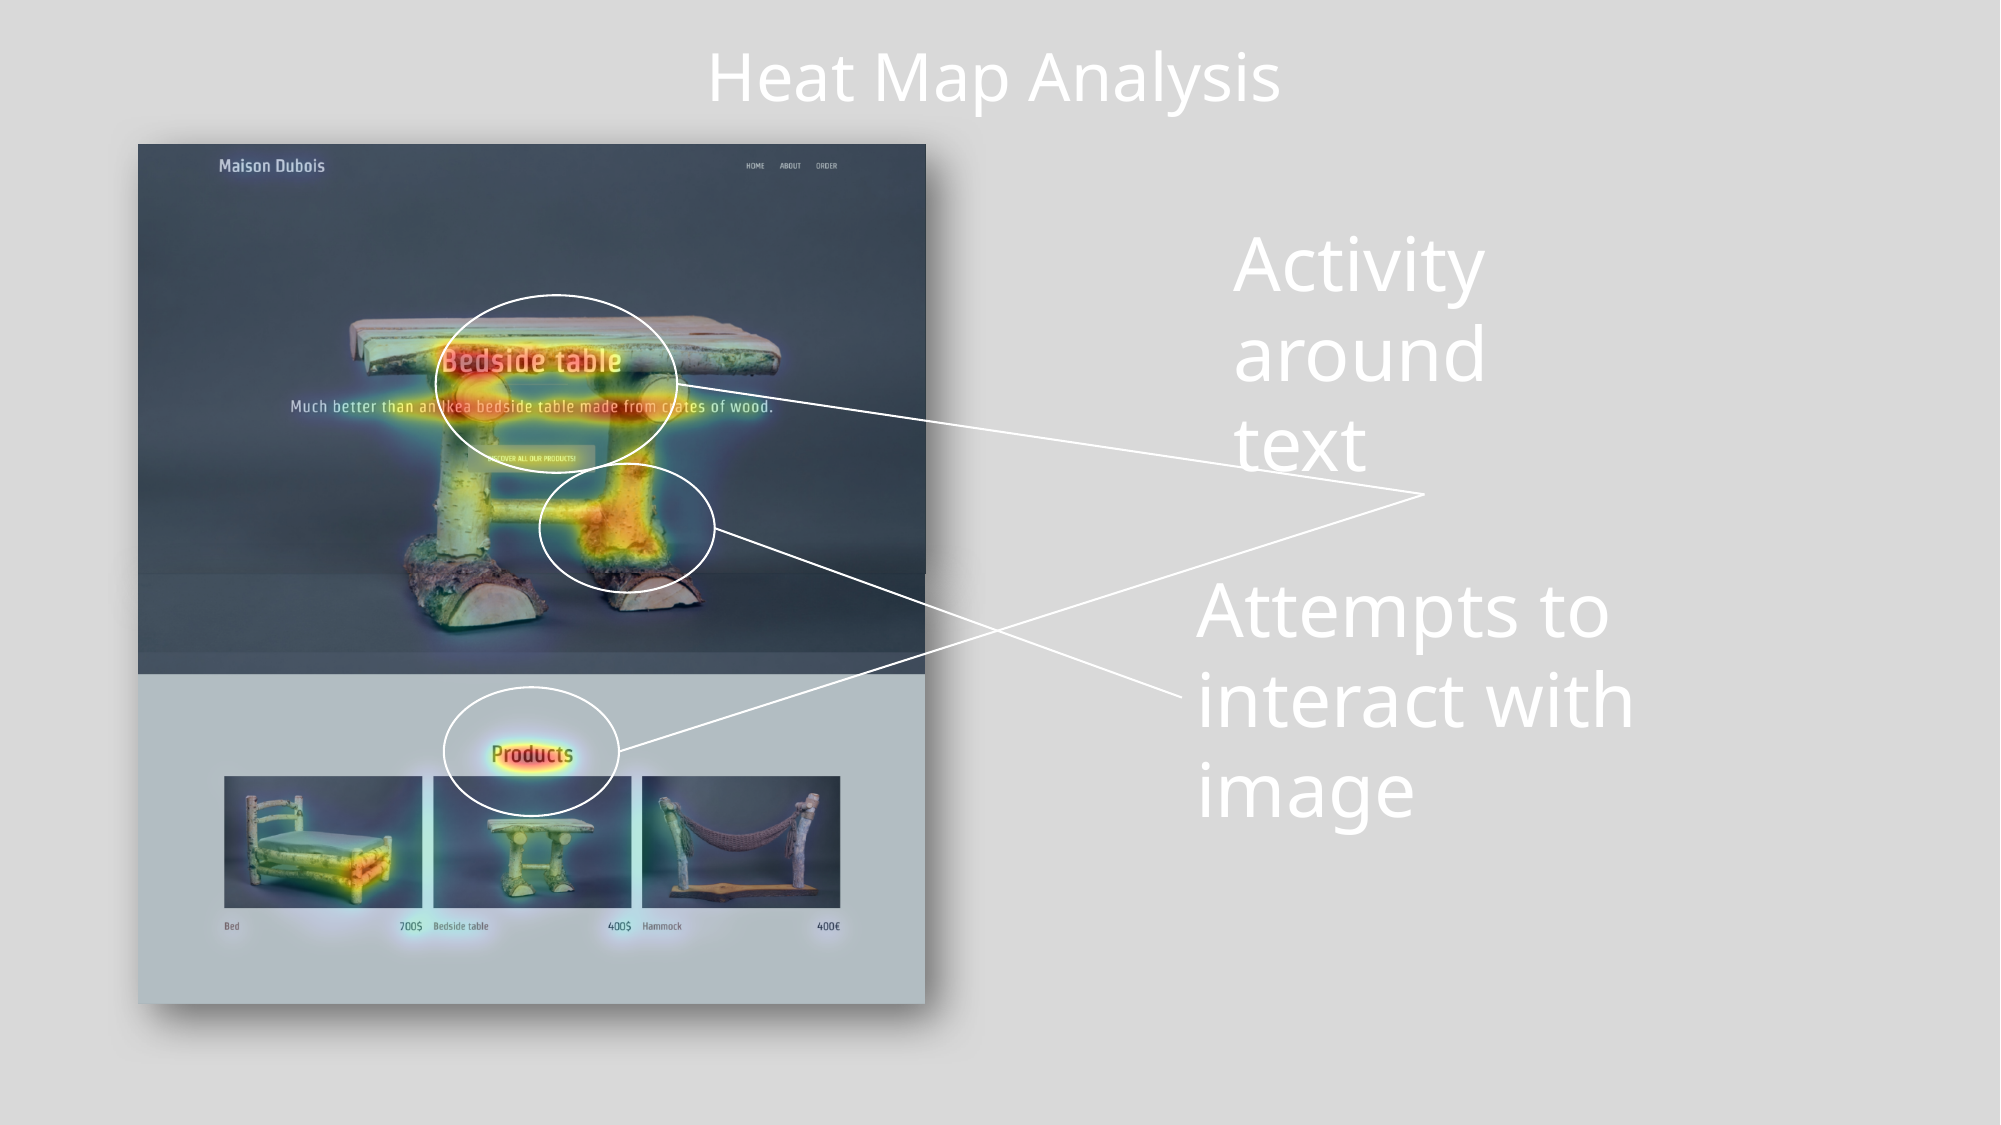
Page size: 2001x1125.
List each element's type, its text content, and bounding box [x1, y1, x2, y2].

title Heat Map Analysis [244, 34, 1745, 124]
text_box Activity around text [1218, 209, 1631, 495]
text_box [618, 406, 1425, 752]
text_box Attempts to interact with image [1181, 555, 1766, 840]
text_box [138, 144, 926, 1004]
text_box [714, 528, 1182, 700]
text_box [677, 383, 1425, 407]
